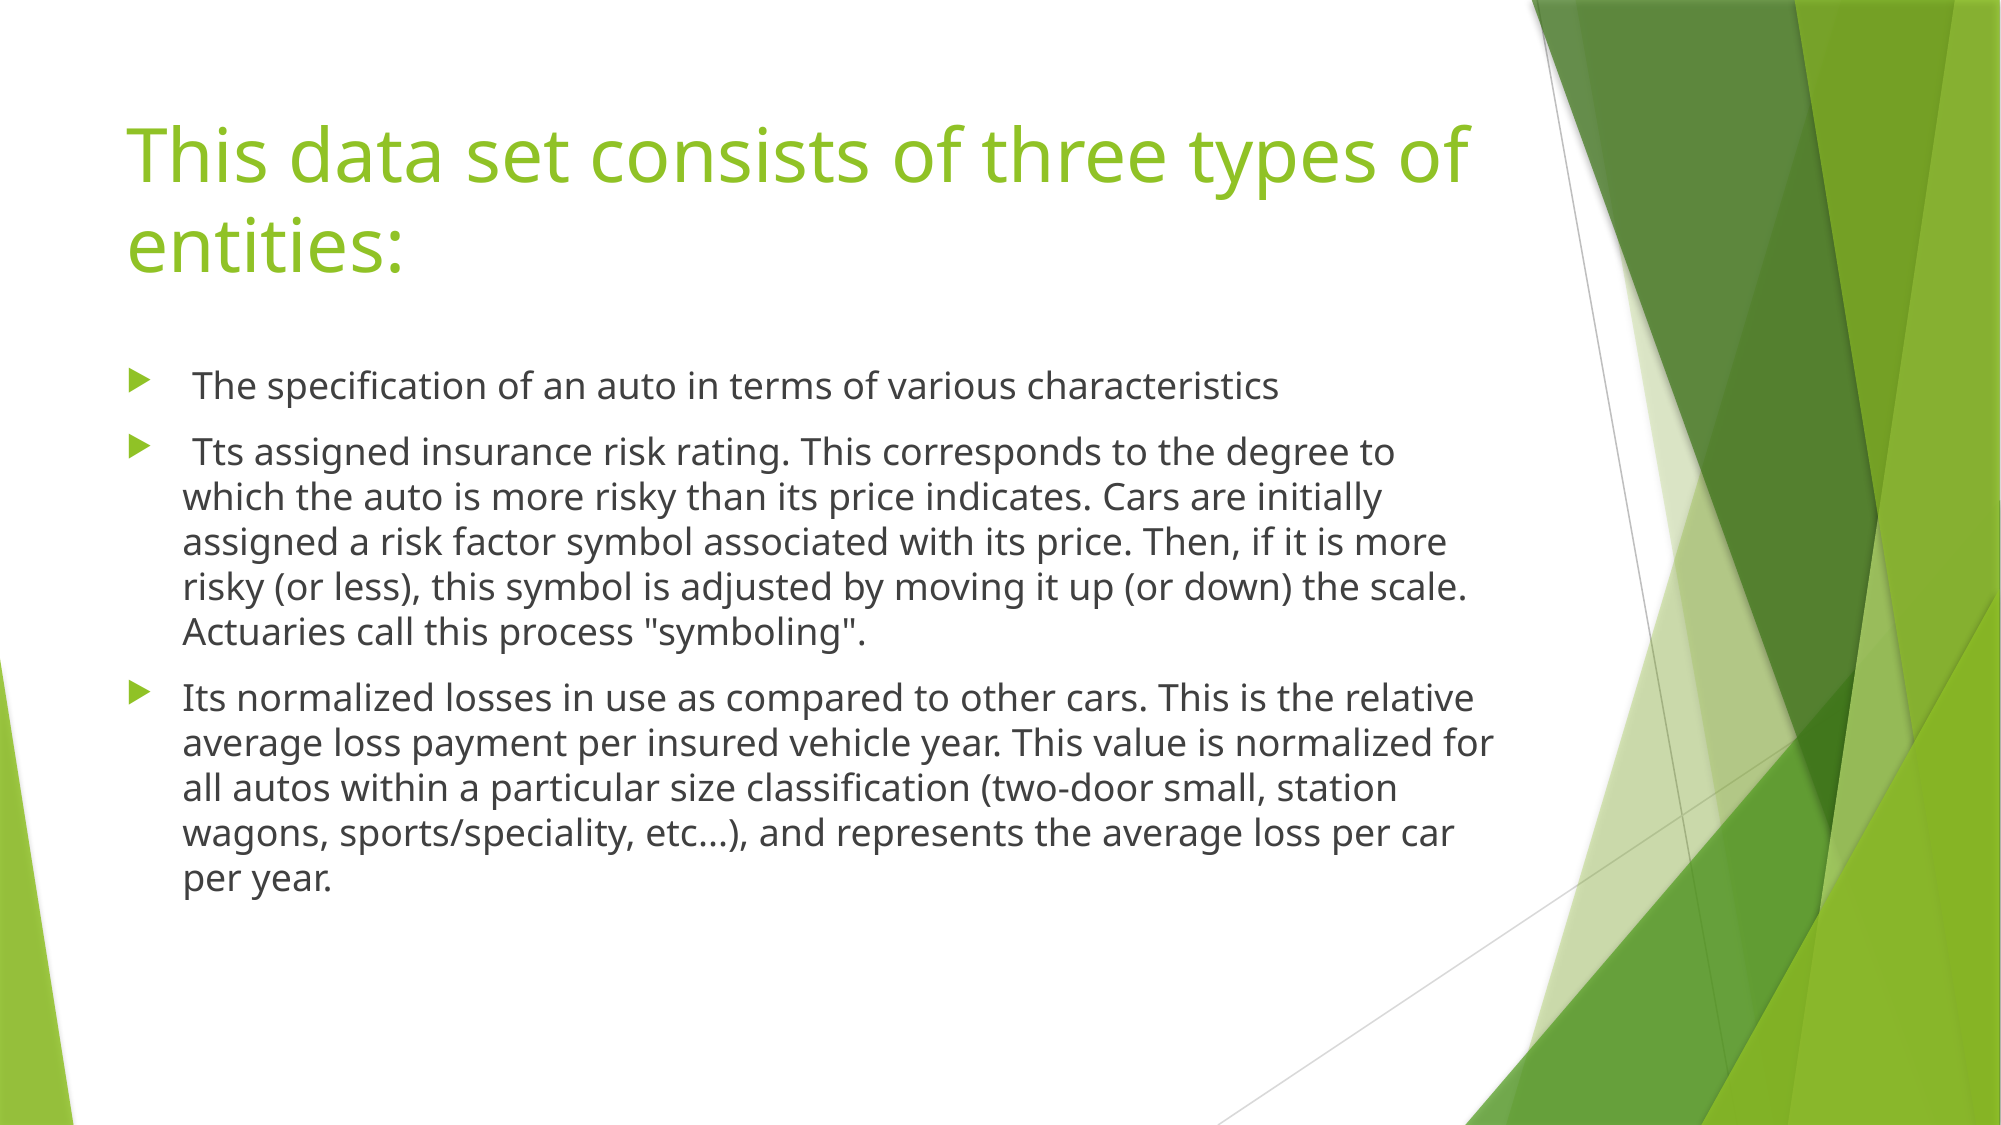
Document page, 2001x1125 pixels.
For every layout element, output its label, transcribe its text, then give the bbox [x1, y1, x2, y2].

list The specification of an auto in terms of various characteristics Tts assigned insurance risk rating. This corresponds to the degree to which the auto is more risky than its price indicates. Cars are initially assigned a risk factor symbol associated with its price. Then, if it is more risky (or less), this symbol is adjusted by moving it up (or down) the scale. Actuaries call this process "symboling". Its normalized losses in use as compared to other cars. This is the relative average loss payment per insured vehicle year. This value is normalized for all autos within a particular size classification (two-door small, station wagons, sports/speciality, etc...), and represents the average loss per car per year. [111, 354, 1522, 992]
title This data set consists of three types of entities: [111, 99, 1522, 317]
